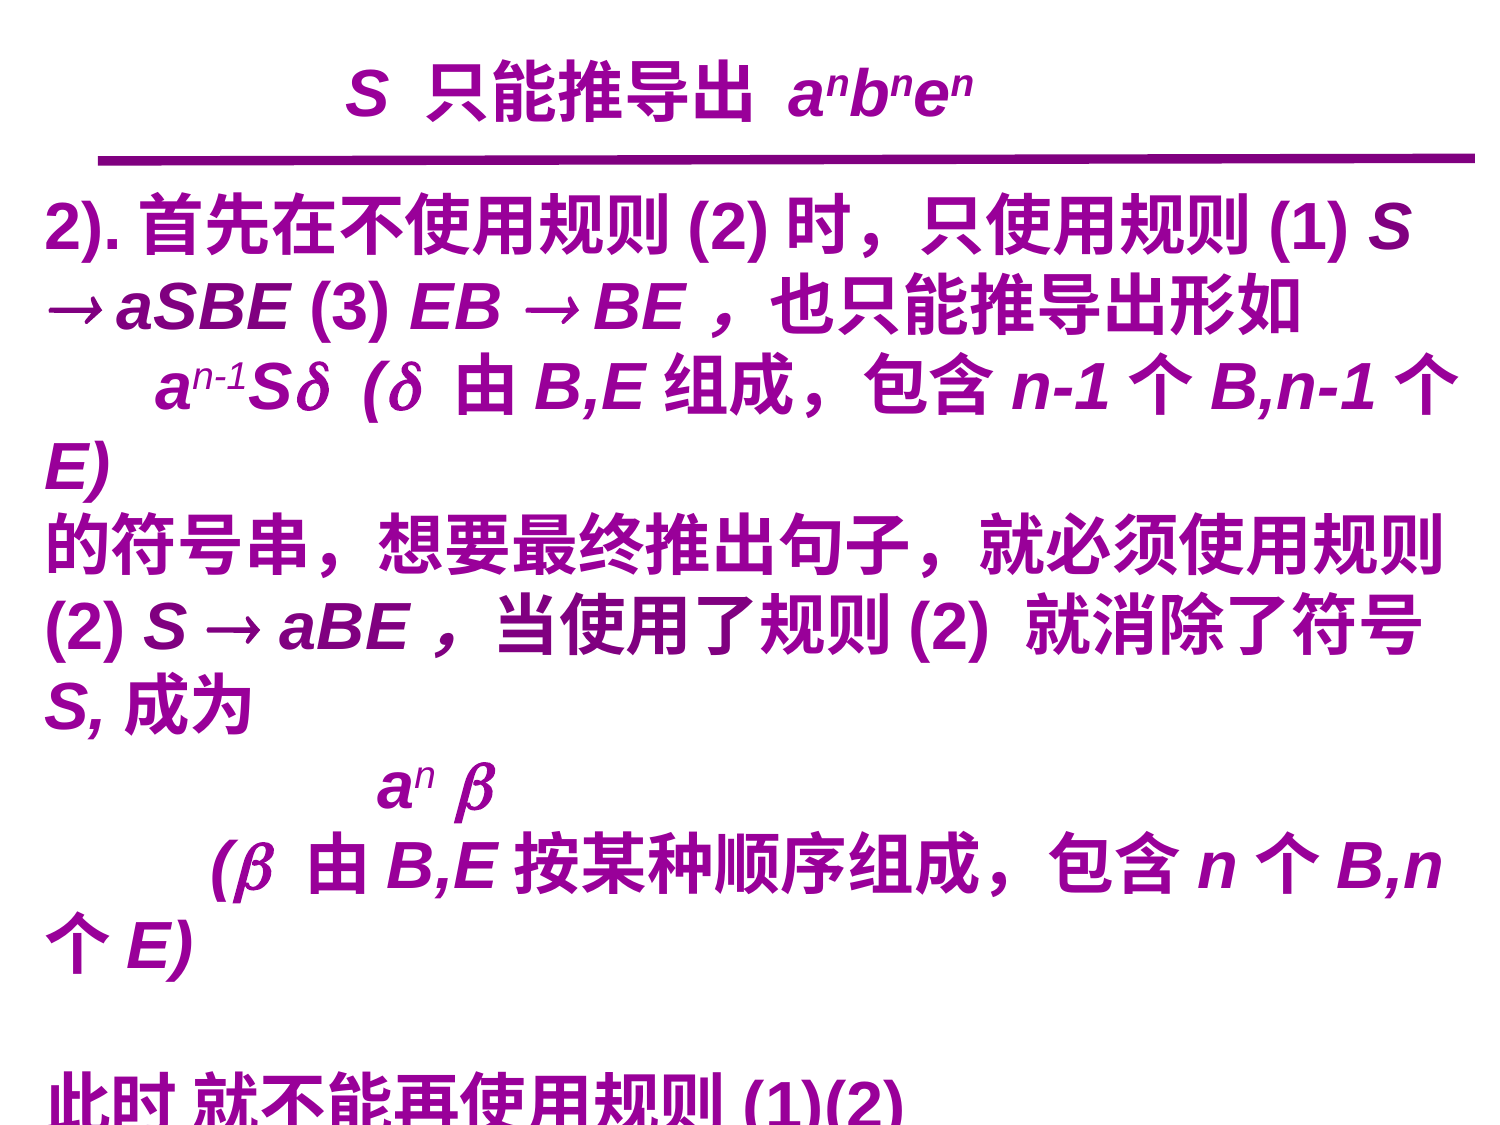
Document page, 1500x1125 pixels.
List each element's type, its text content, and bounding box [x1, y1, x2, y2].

text_box 2).首先在不使用规则(2)时，只使用规则(1) S  aSBE (3) EB  BE，也只能推导出形如 an-1S ( 由B,E组成，包含n-1个B,n-1个E) 的符号串，想要最终推出句子，就必须使用规则(2) S  aBE，当使用了规则(2) 就消除了符号S,成为 an  ( 由B,E按某种顺序组成，包含n个B,n个E) 此时 就不能再使用规则(1)(2) [29, 175, 1500, 1125]
text_box S 只能推导出 anbnen [330, 42, 1008, 138]
